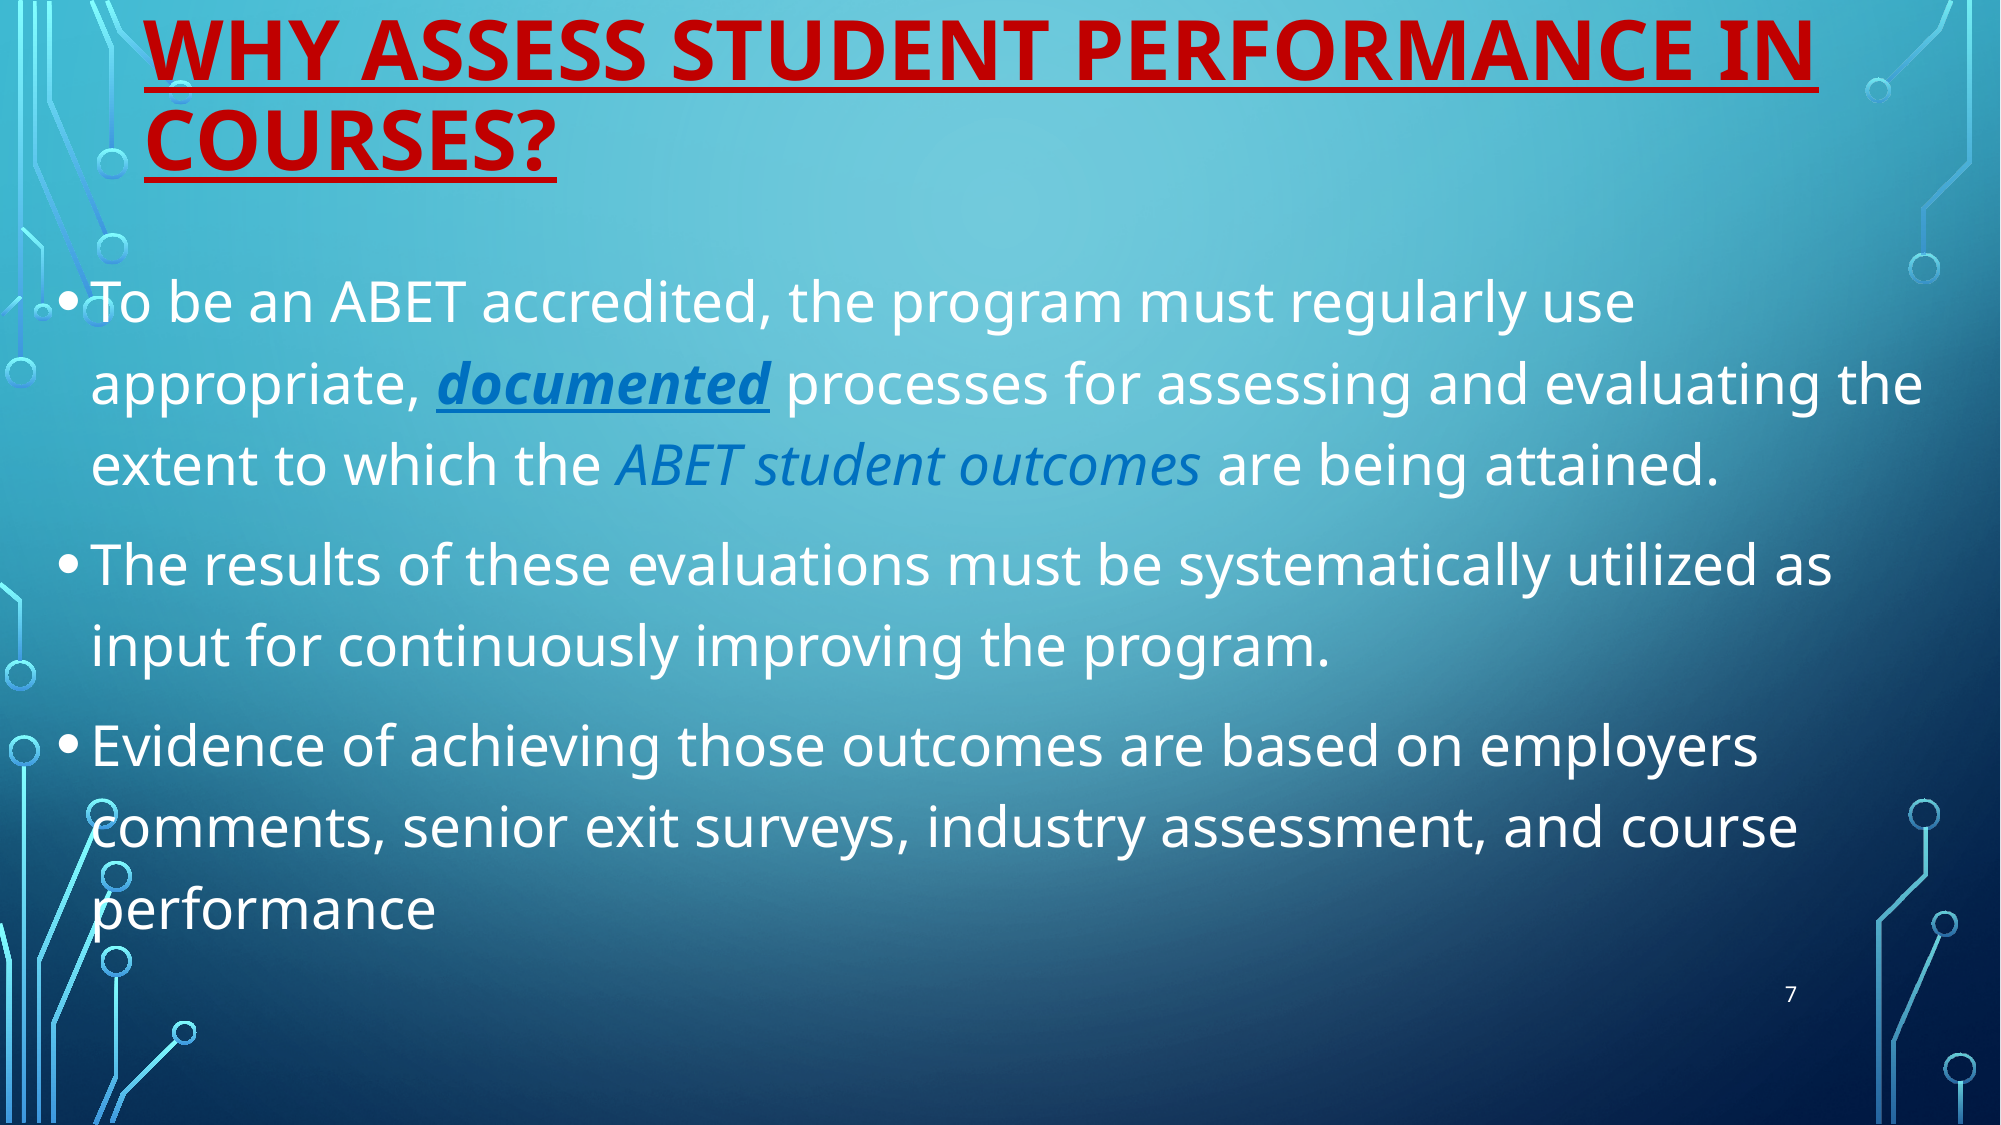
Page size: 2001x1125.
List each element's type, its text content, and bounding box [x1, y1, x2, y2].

title Why assess student performance in courses? [128, 0, 1956, 198]
slide_number 7 [1685, 965, 1813, 1025]
list To be an ABET accredited, the program must regularly use appropriate, documented processes for assessing and evaluating the extent to which the ABET student outcomes are being attained. The results of these evaluations must be systematically utilized as input for continuously improving the program. Evidence of achieving those outcomes are based on employers comments, senior exit surveys, industry assessment, and course performance [41, 244, 1975, 952]
